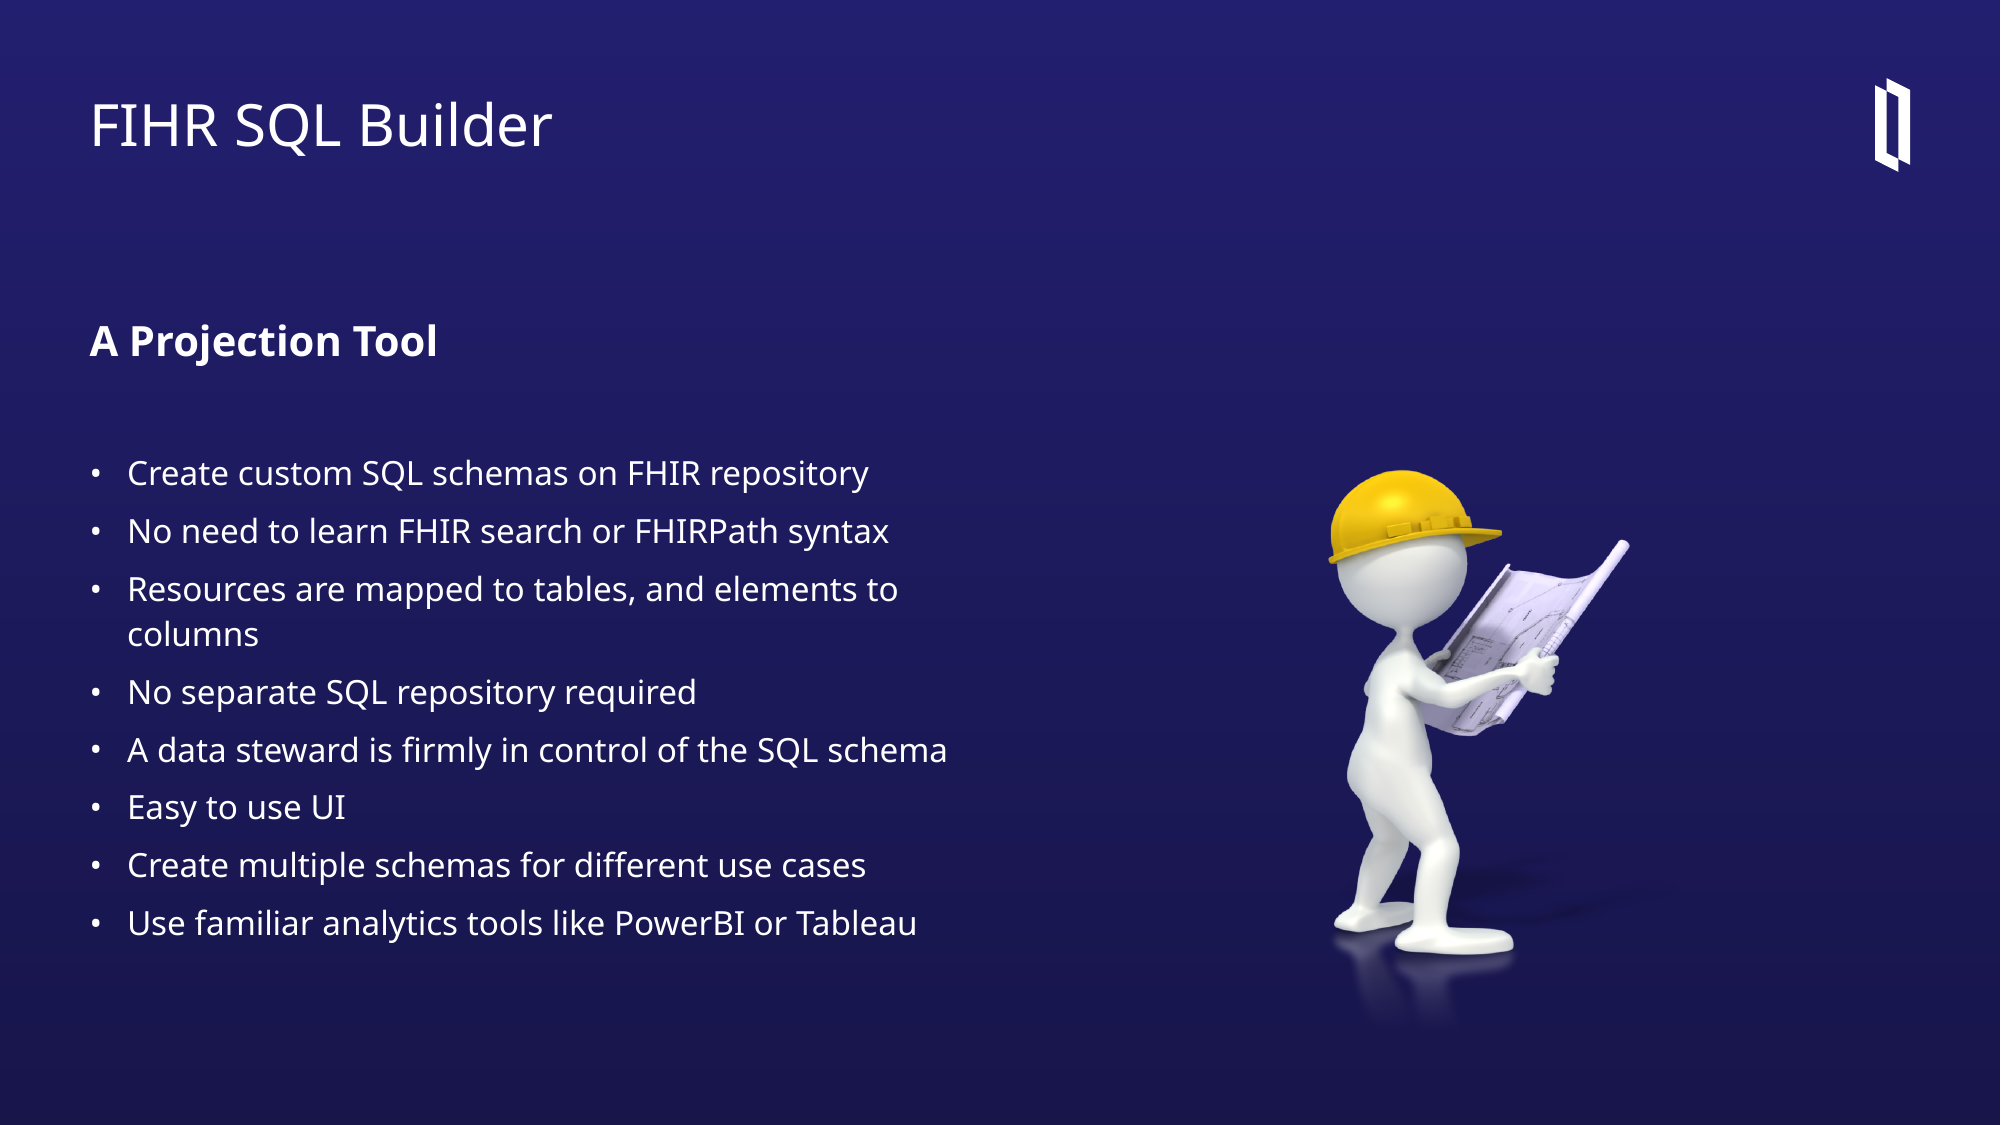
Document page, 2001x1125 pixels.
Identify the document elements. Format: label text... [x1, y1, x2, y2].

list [1241, 449, 1679, 1032]
list A Projection Tool [89, 249, 990, 430]
title FIHR SQL Builder [89, 59, 1812, 188]
list Create custom SQL schemas on FHIR repository No need to learn FHIR search or FHIRPath syntax Resources are mapped to tables, and elements to columns No separate SQL repository required A data steward is firmly in control of the SQL schema Easy to use UI Create multiple schemas for different use cases Use familiar analytics tools like PowerBI or Tableau [89, 450, 990, 1032]
